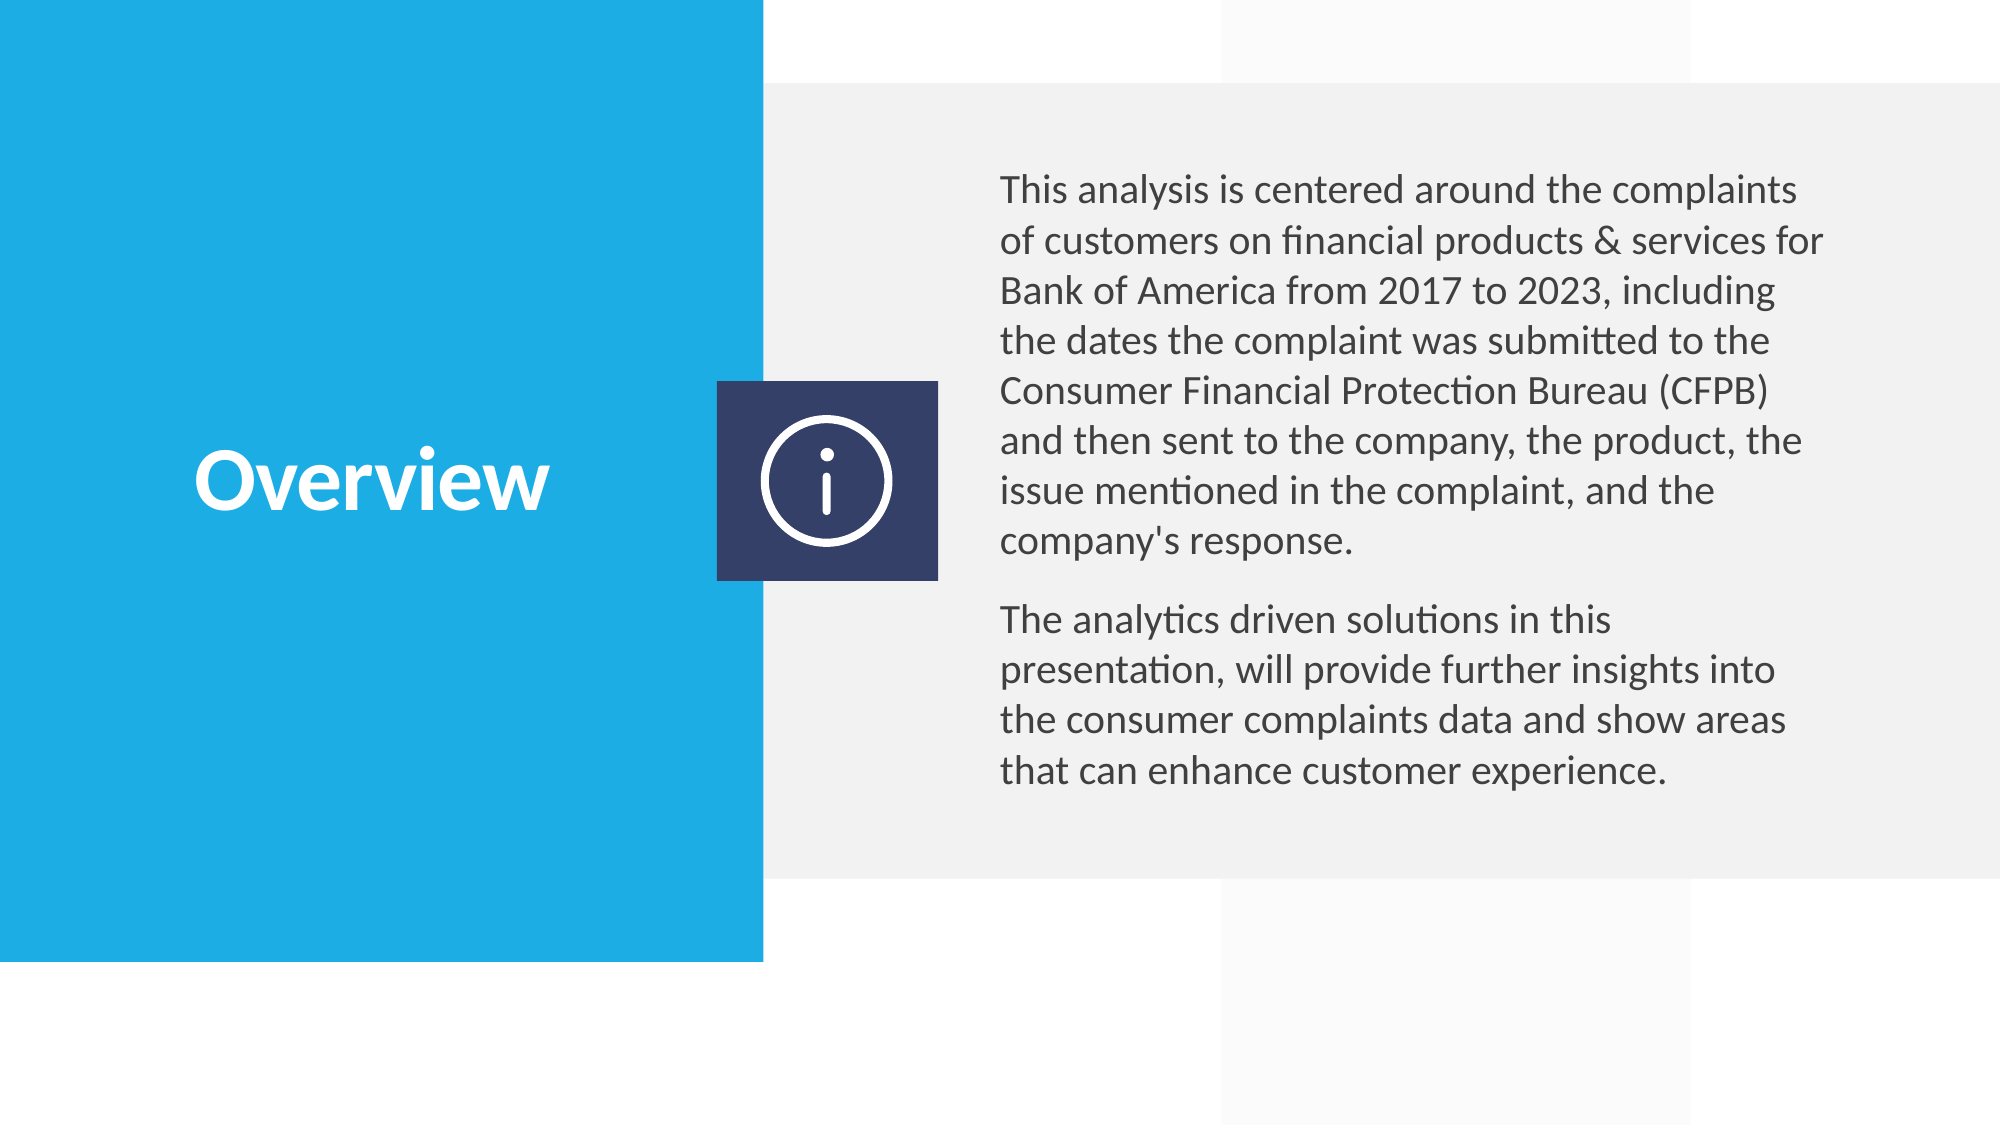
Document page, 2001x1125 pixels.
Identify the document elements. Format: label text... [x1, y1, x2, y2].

list This analysis is centered around the complaints of customers on financial products & services for Bank of America from 2017 to 2023, including the dates the complaint was submitted to the Consumer Financial Protection Bureau (CFPB) and then sent to the company, the product, the issue mentioned in the complaint, and the company's response. The analytics driven solutions in this presentation, will provide further insights into the consumer complaints data and show areas that can enhance customer experience. [999, 154, 1833, 808]
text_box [760, 414, 893, 548]
title Overview [179, 309, 683, 653]
